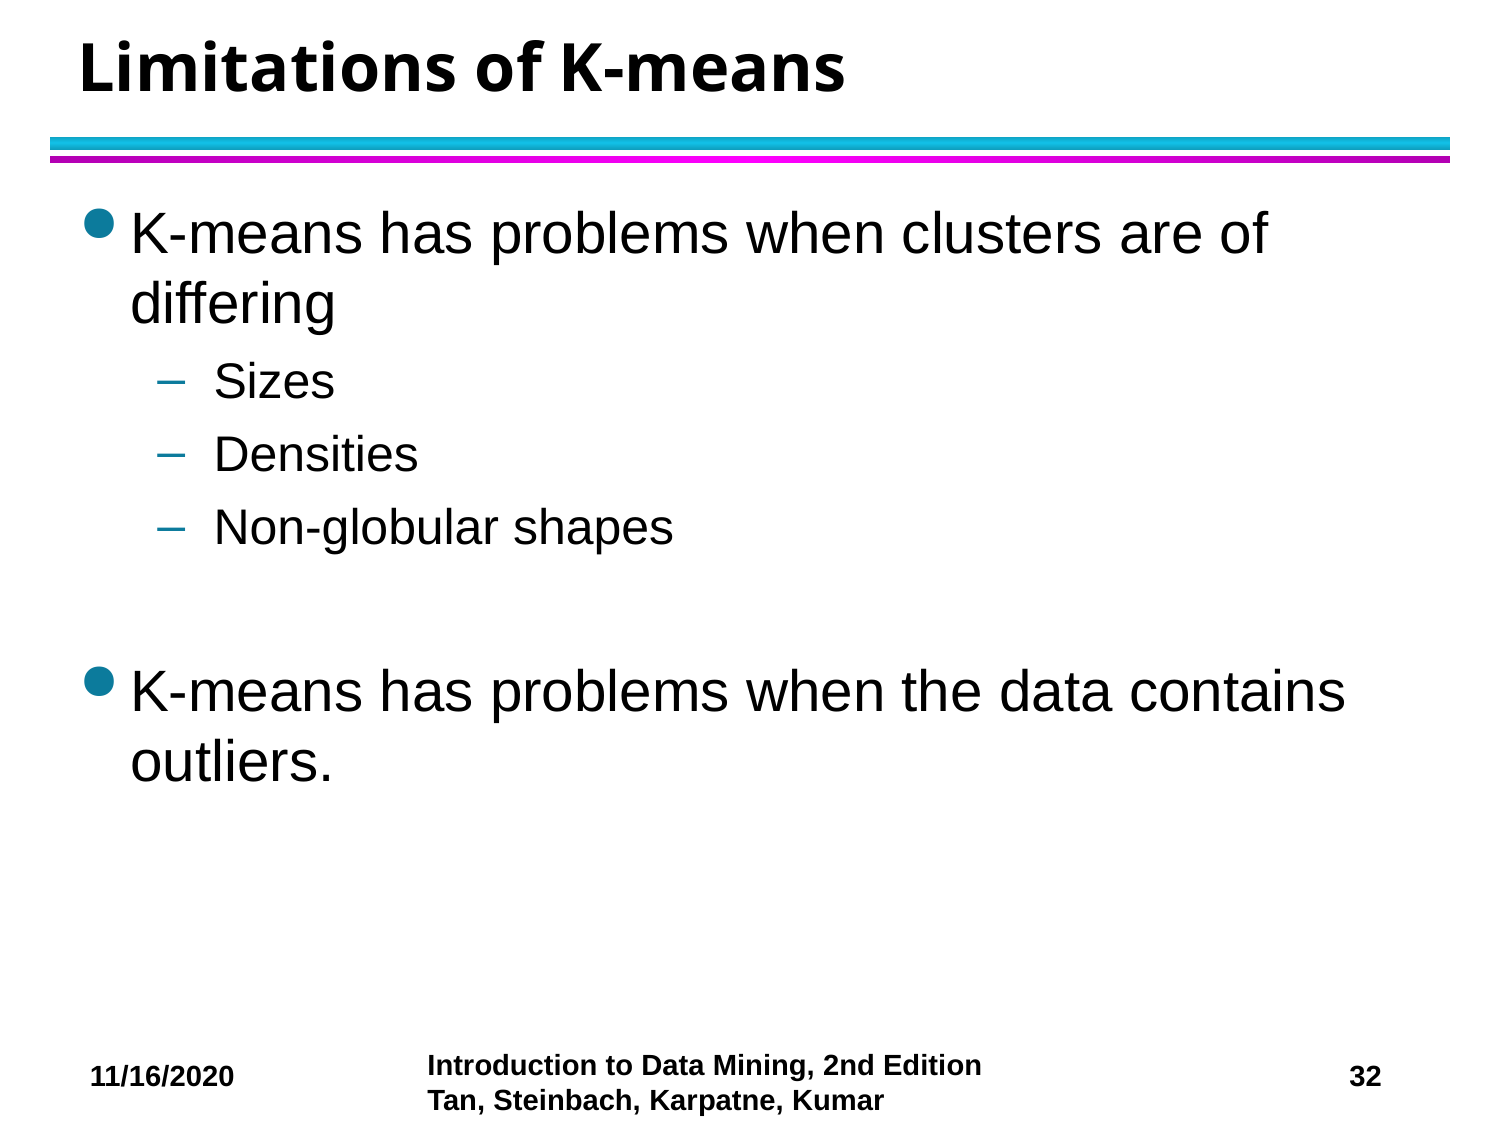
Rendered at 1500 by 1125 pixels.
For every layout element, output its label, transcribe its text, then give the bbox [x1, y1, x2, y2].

list K-means has problems when clusters are of differing Sizes Densities Non-globular shapes K-means has problems when the data contains outliers. [67, 187, 1432, 1038]
title Limitations of K-means [62, 24, 1421, 113]
